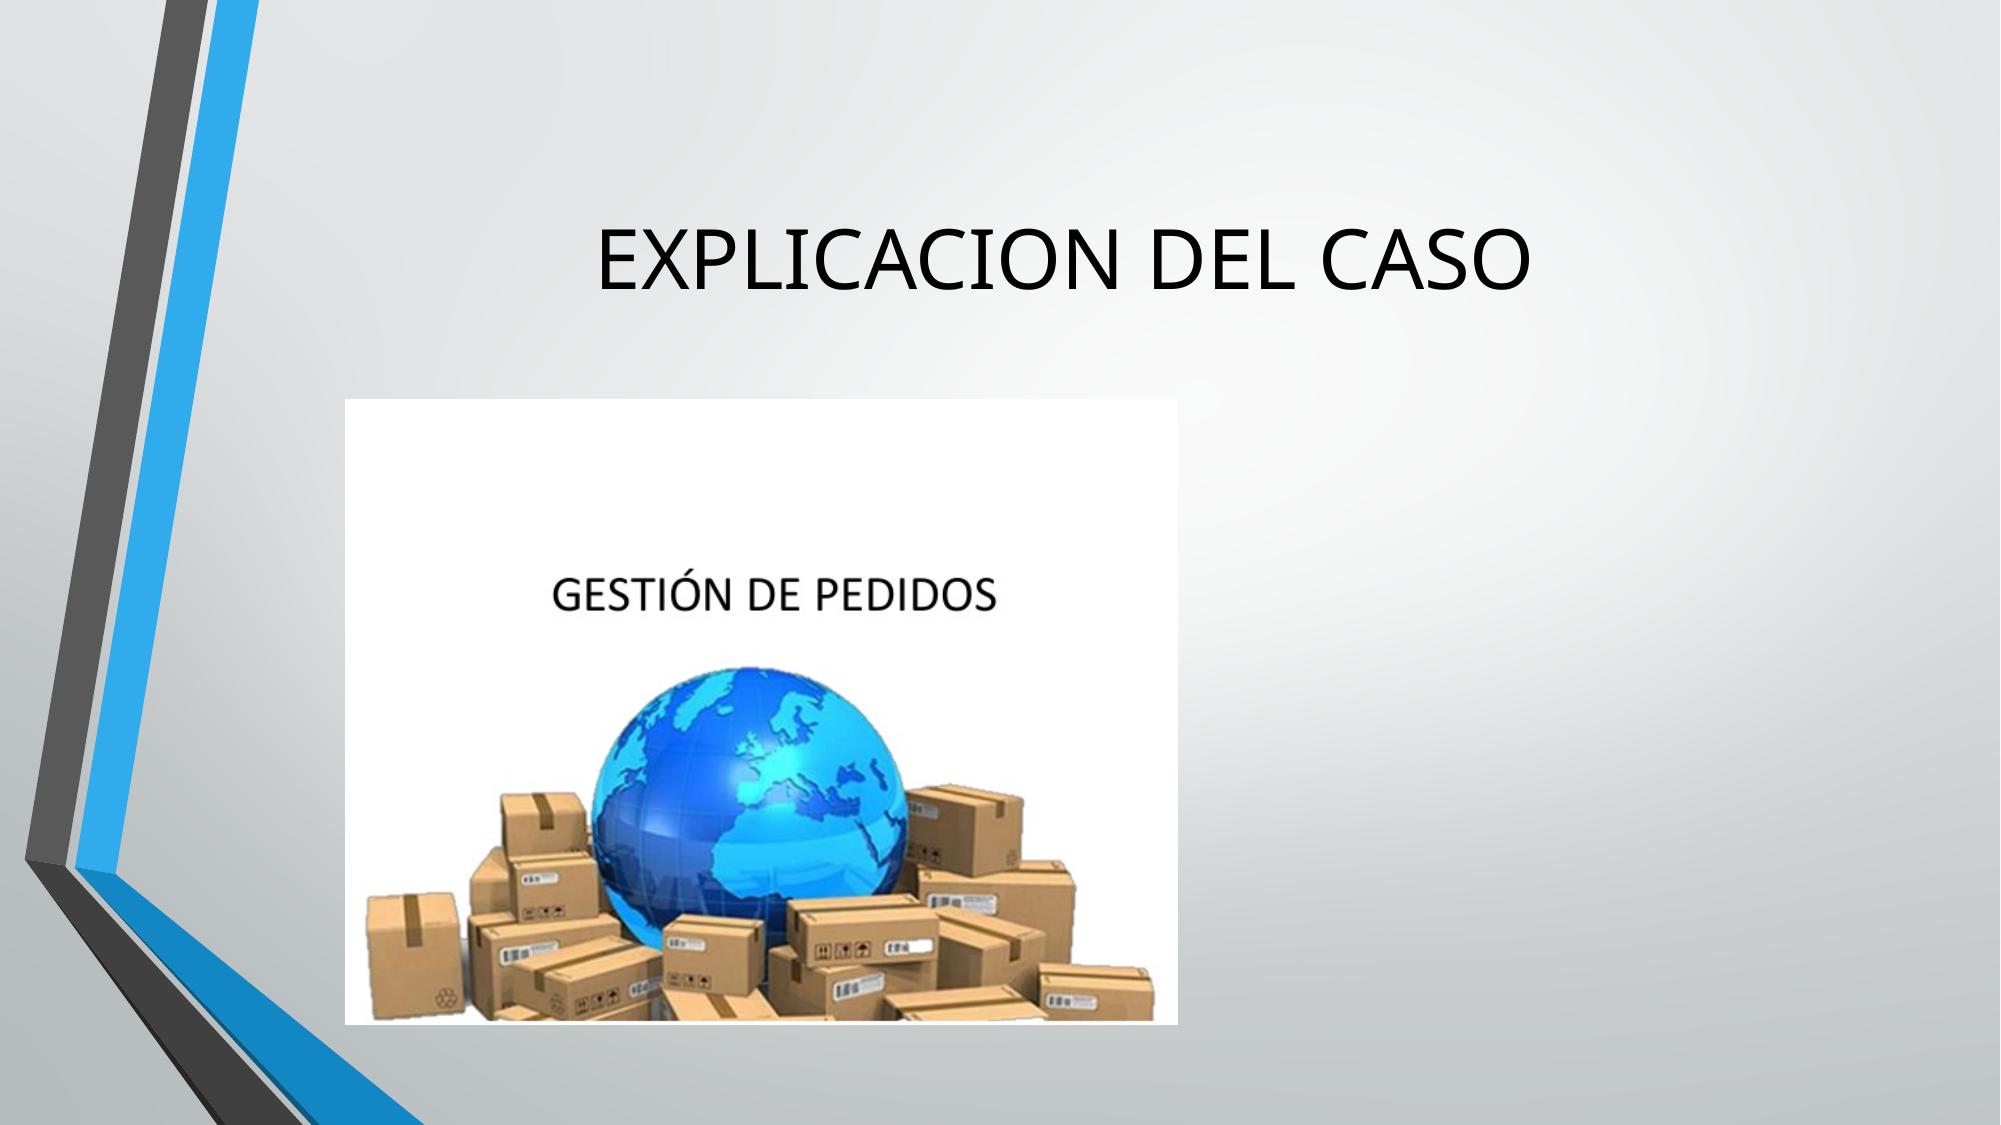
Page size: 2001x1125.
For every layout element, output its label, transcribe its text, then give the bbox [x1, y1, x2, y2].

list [344, 399, 1178, 1026]
title EXPLICACION DEL CASO [243, 112, 1887, 400]
